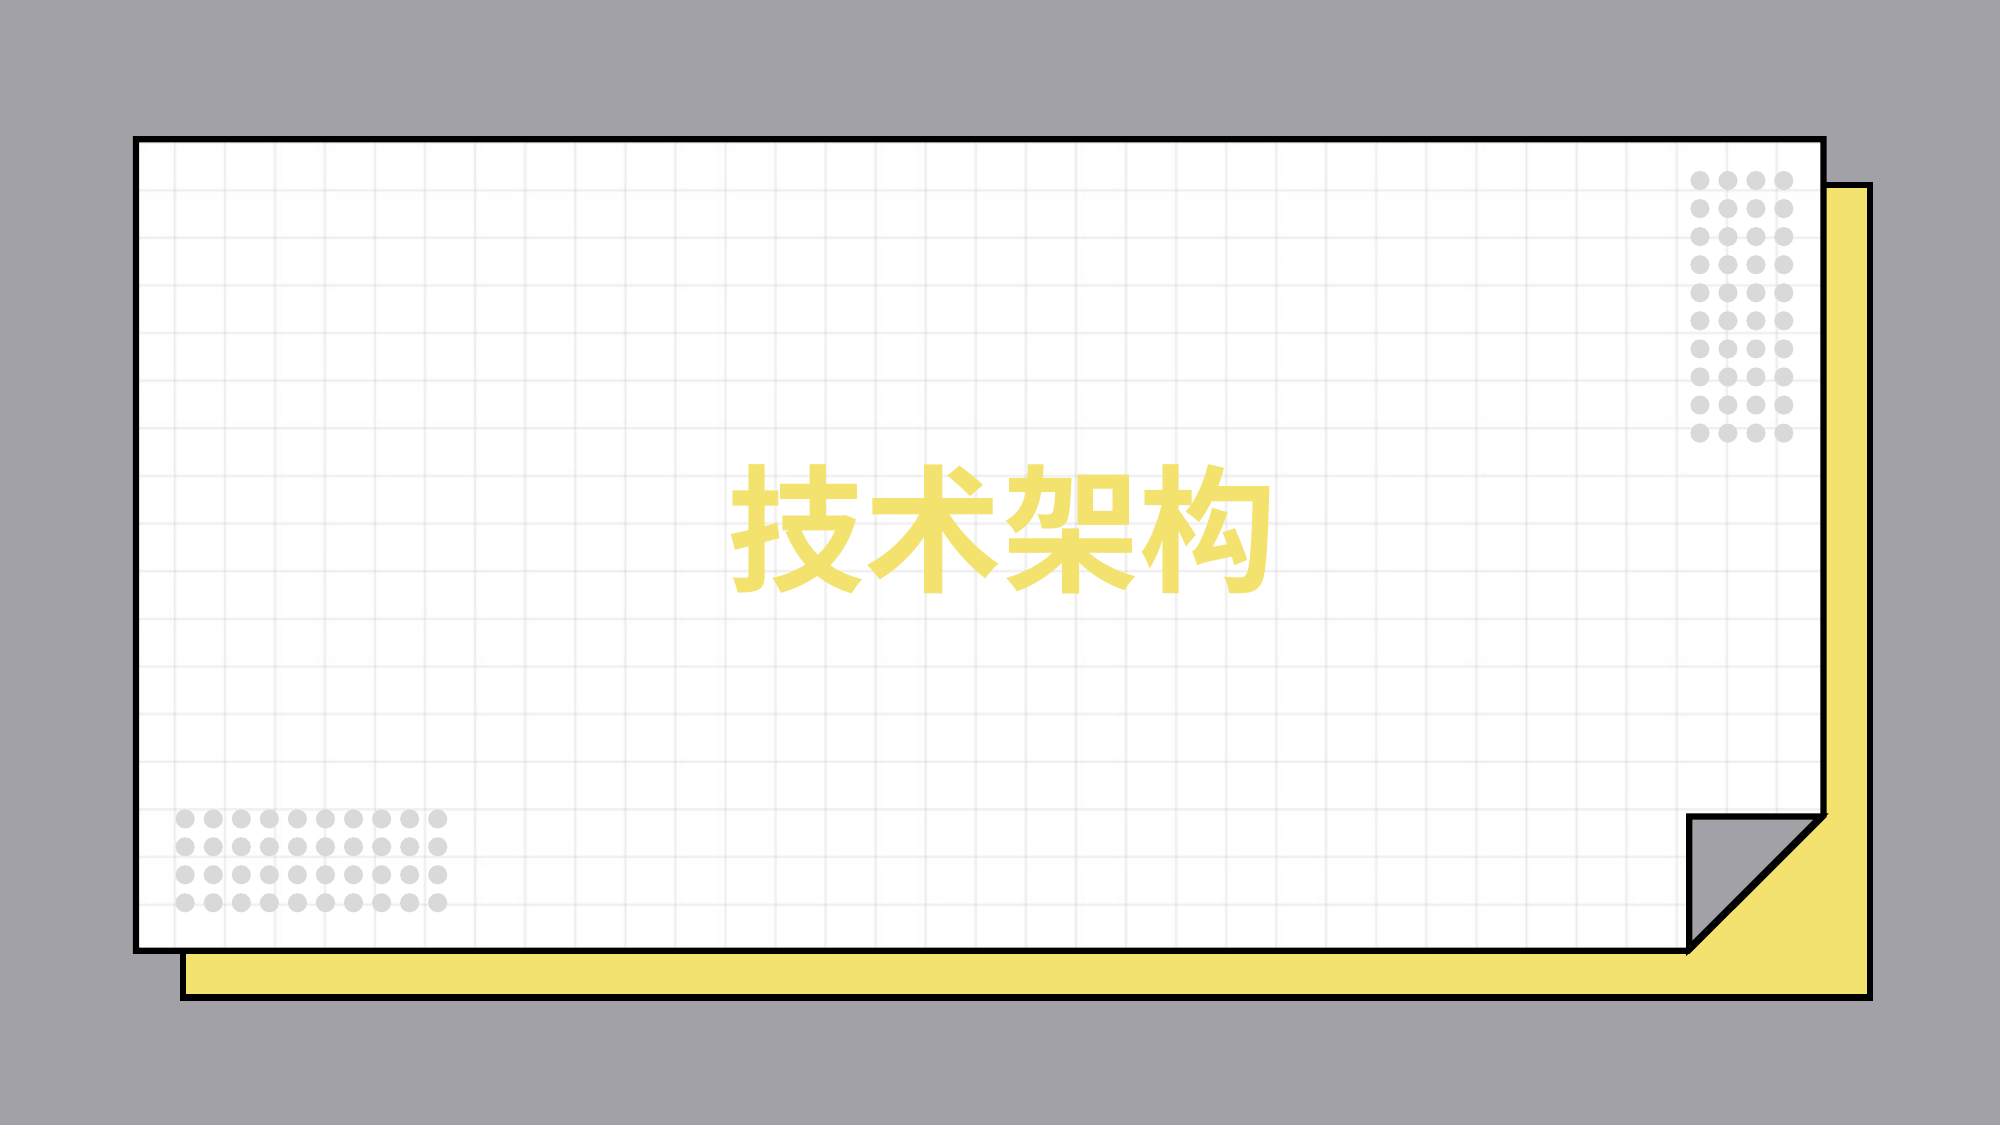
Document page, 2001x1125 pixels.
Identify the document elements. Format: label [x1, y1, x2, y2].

text_box [1827, 184, 1871, 255]
text_box [182, 359, 1871, 999]
text_box [175, 809, 448, 913]
text_box [135, 139, 1824, 951]
text_box [0, 0, 2000, 1125]
text_box [1605, 255, 1878, 359]
